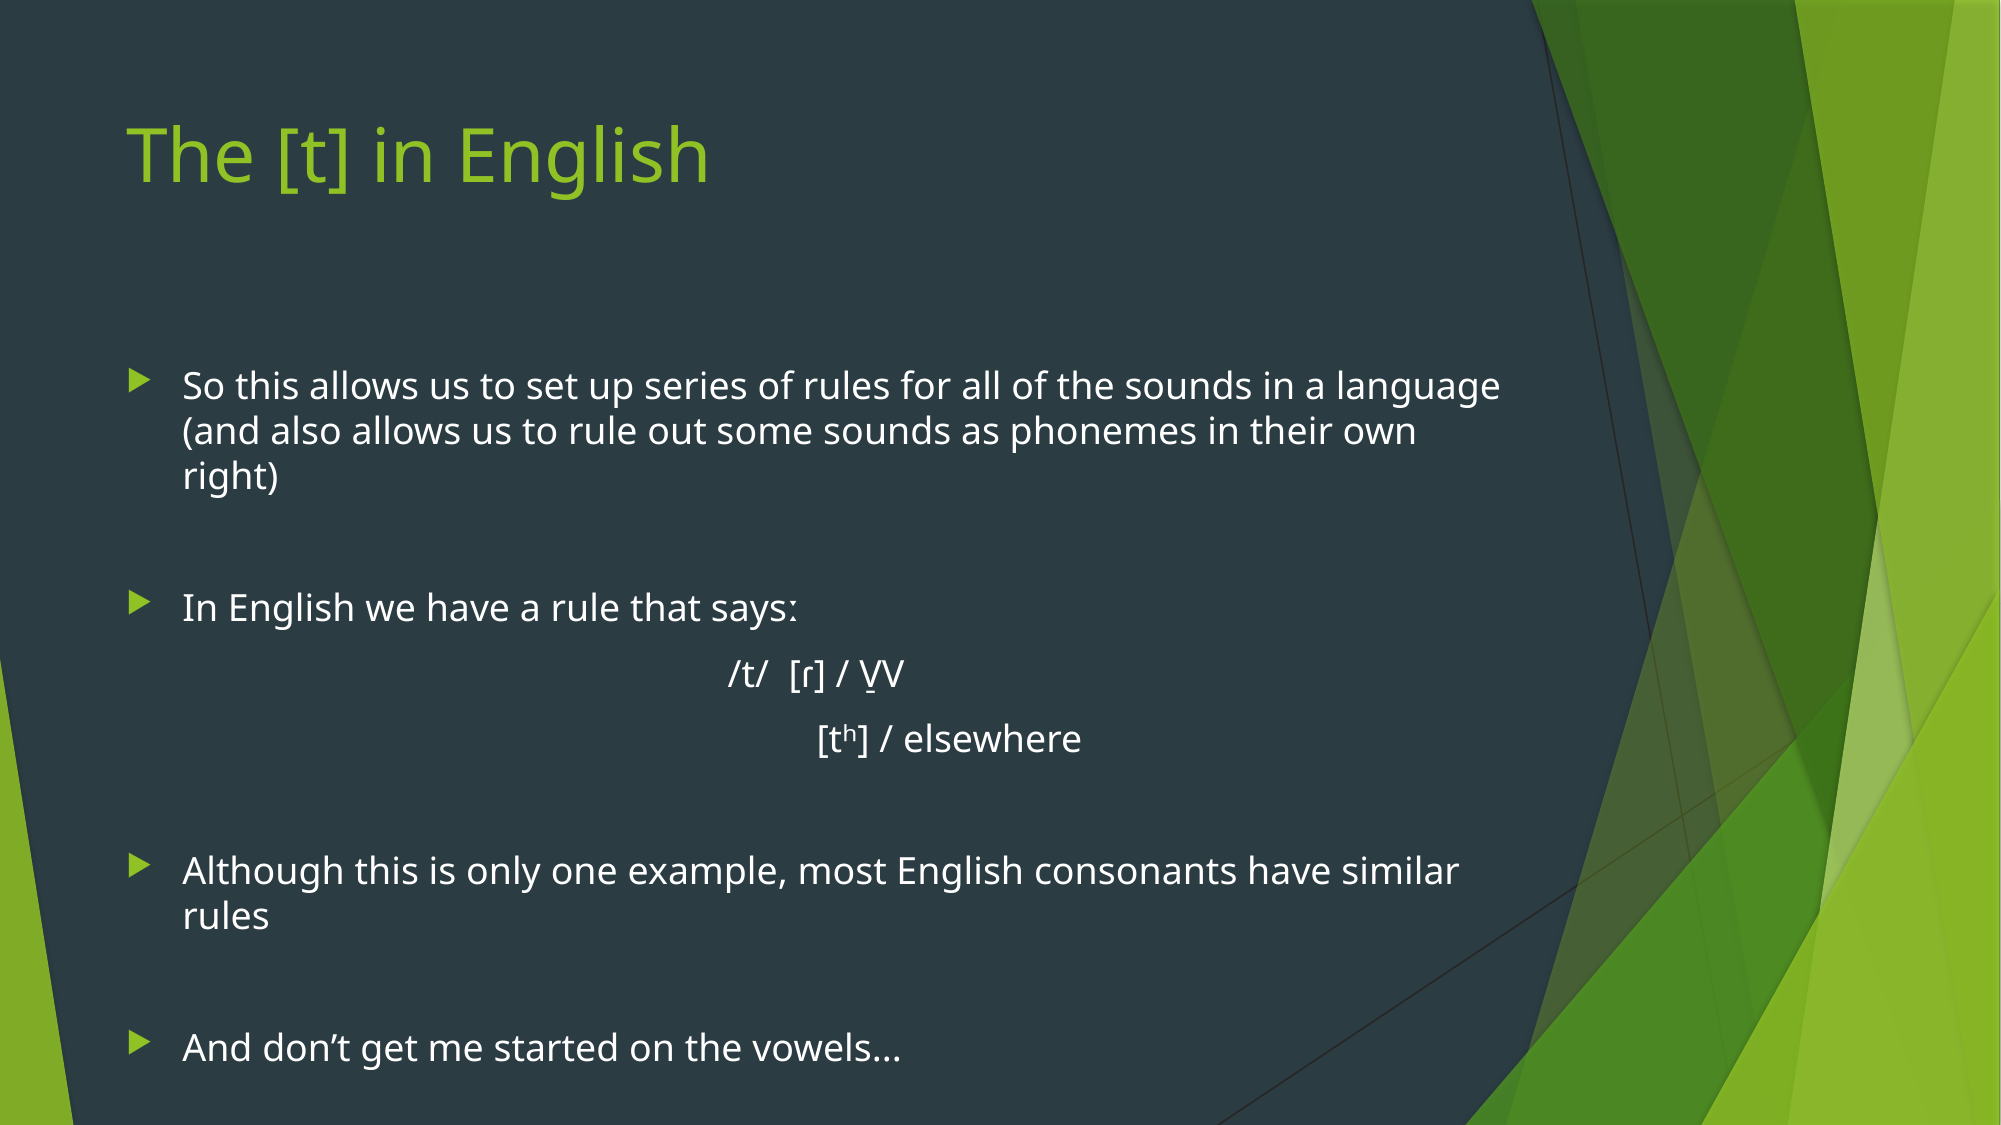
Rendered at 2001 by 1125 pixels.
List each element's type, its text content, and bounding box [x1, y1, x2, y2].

title The [t] in English [111, 99, 1522, 317]
